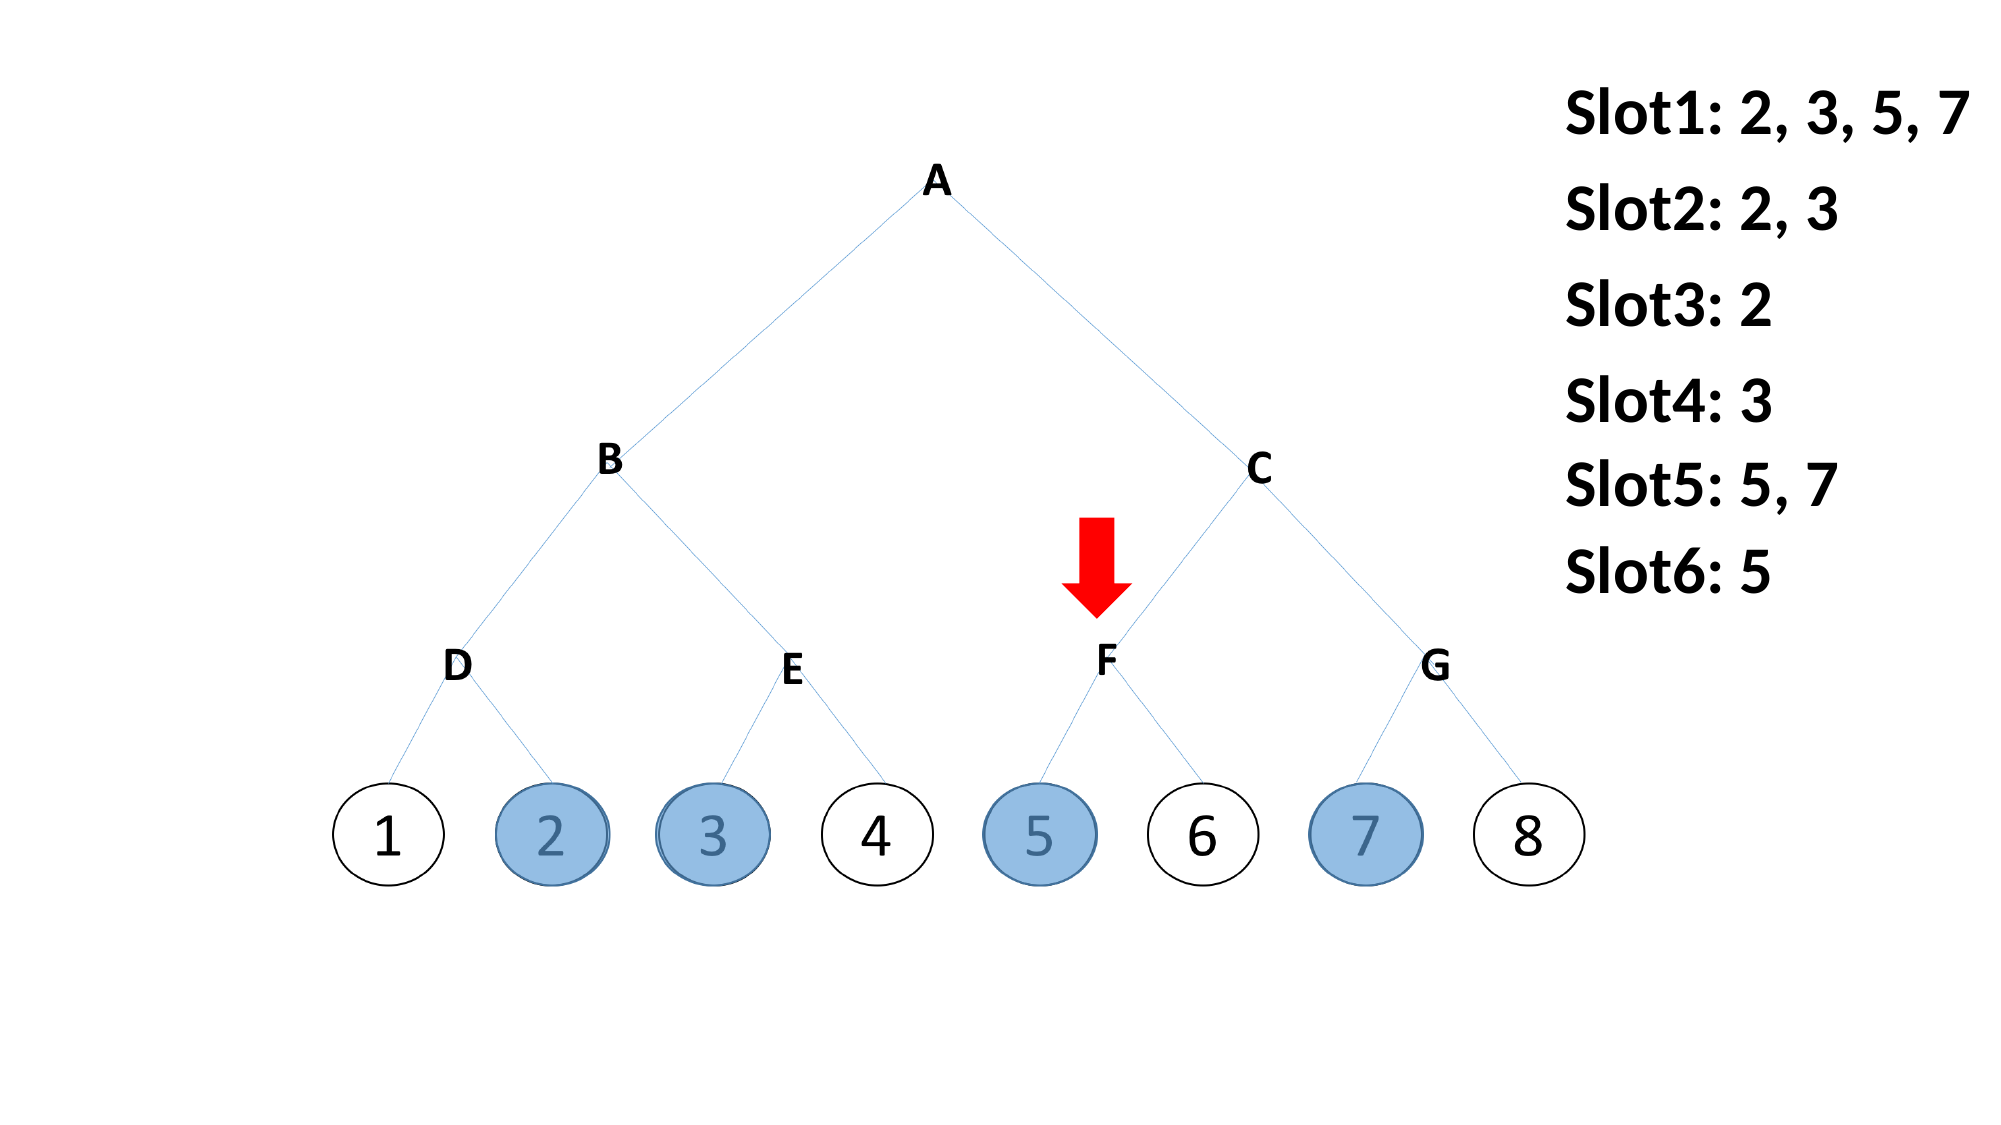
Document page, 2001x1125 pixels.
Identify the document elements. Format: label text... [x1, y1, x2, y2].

text_box Slot4: 3 [1618, 348, 1937, 432]
text_box Slot2: 2, 3 [1618, 156, 1937, 251]
text_box Slot5: 5, 7 [1618, 432, 1937, 519]
text_box Slot1: 2, 3, 5, 7 [1550, 60, 2000, 156]
text_box Slot3: 2 [1618, 252, 1963, 347]
text_box Slot6: 5 [1618, 519, 1937, 615]
picture [256, 156, 1618, 902]
